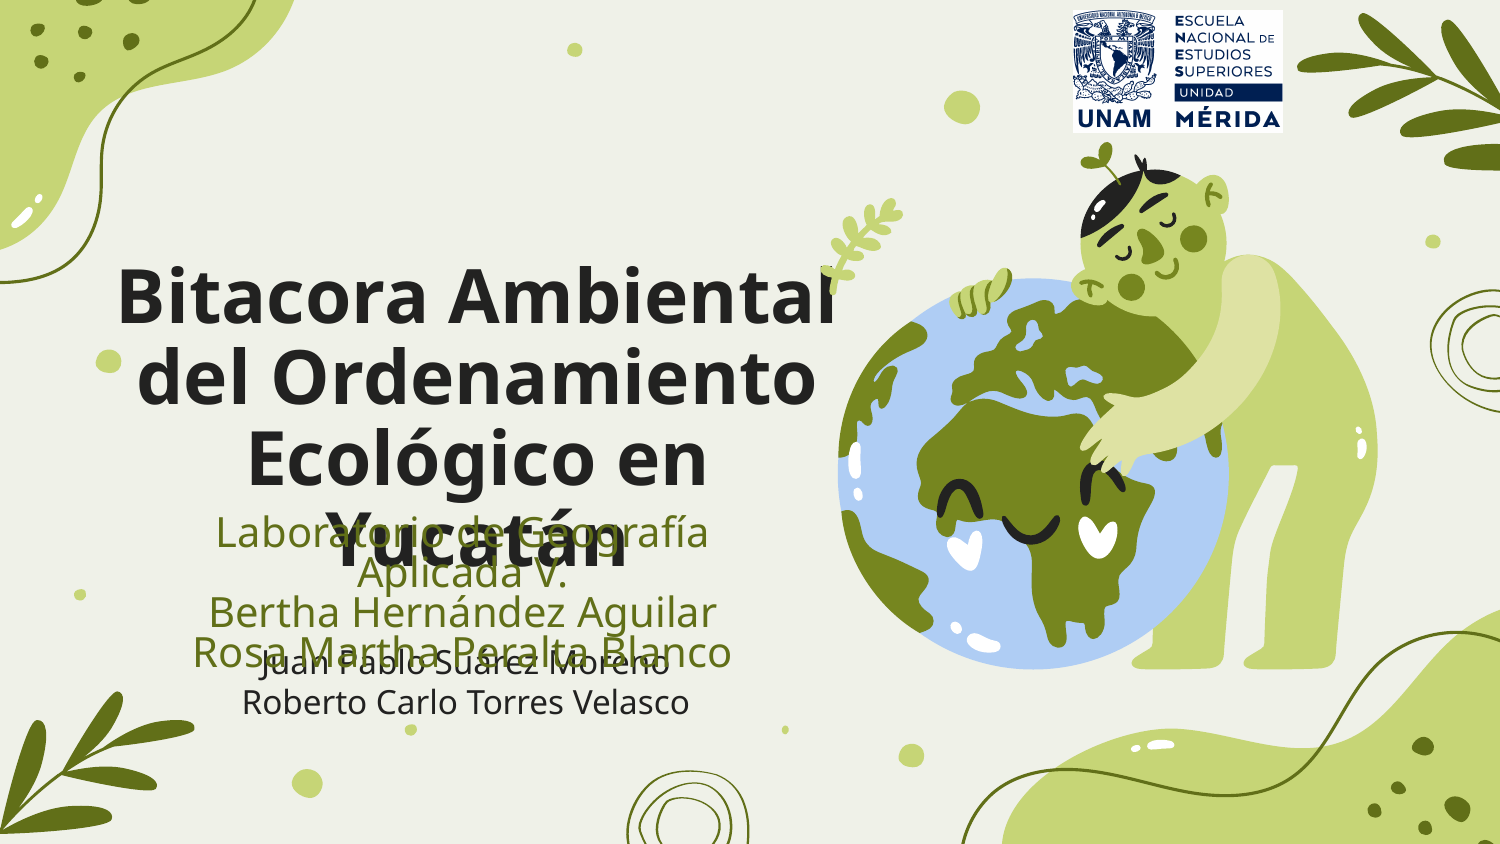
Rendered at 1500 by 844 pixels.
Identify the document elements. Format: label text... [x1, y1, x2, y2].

text_box [781, 725, 789, 735]
picture [1073, 9, 1284, 133]
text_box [817, 140, 1383, 670]
title Laboratorio de Geografía Aplicada V. Bertha Hernández Aguilar Rosa Martha Peralta Blanco [112, 500, 814, 748]
text_box [1425, 234, 1441, 249]
text_box [943, 90, 981, 125]
title Bitacora Ambiental del Ordenamiento Ecológico en Yucatán [90, 243, 812, 466]
text_box [404, 724, 417, 736]
